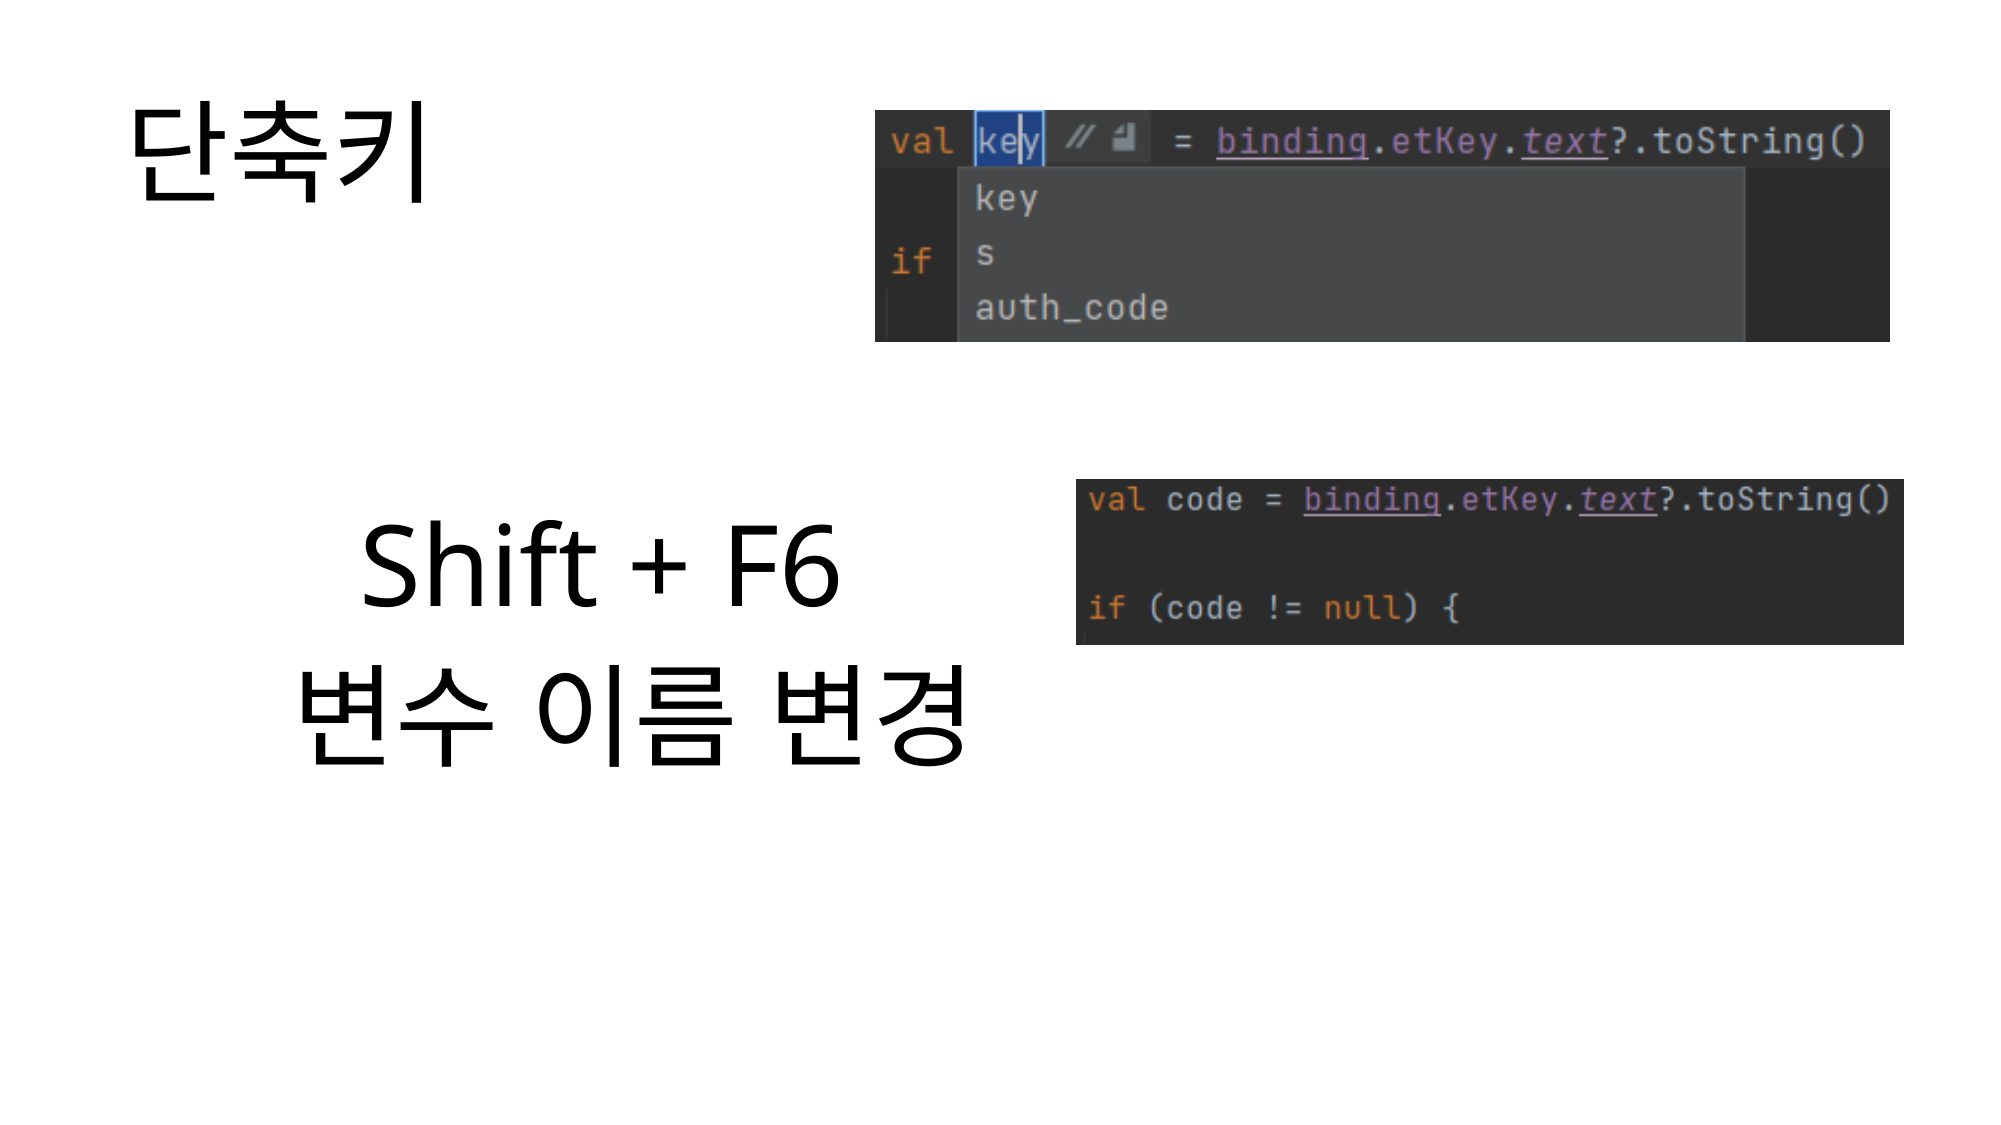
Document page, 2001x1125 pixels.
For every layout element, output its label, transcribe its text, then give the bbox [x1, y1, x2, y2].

text_box 변수 이름 변경 [258, 638, 1010, 788]
text_box Shift + F6 [344, 486, 924, 637]
picture [1076, 479, 1904, 645]
picture [875, 110, 1890, 342]
text_box 단축키 [110, 74, 472, 225]
